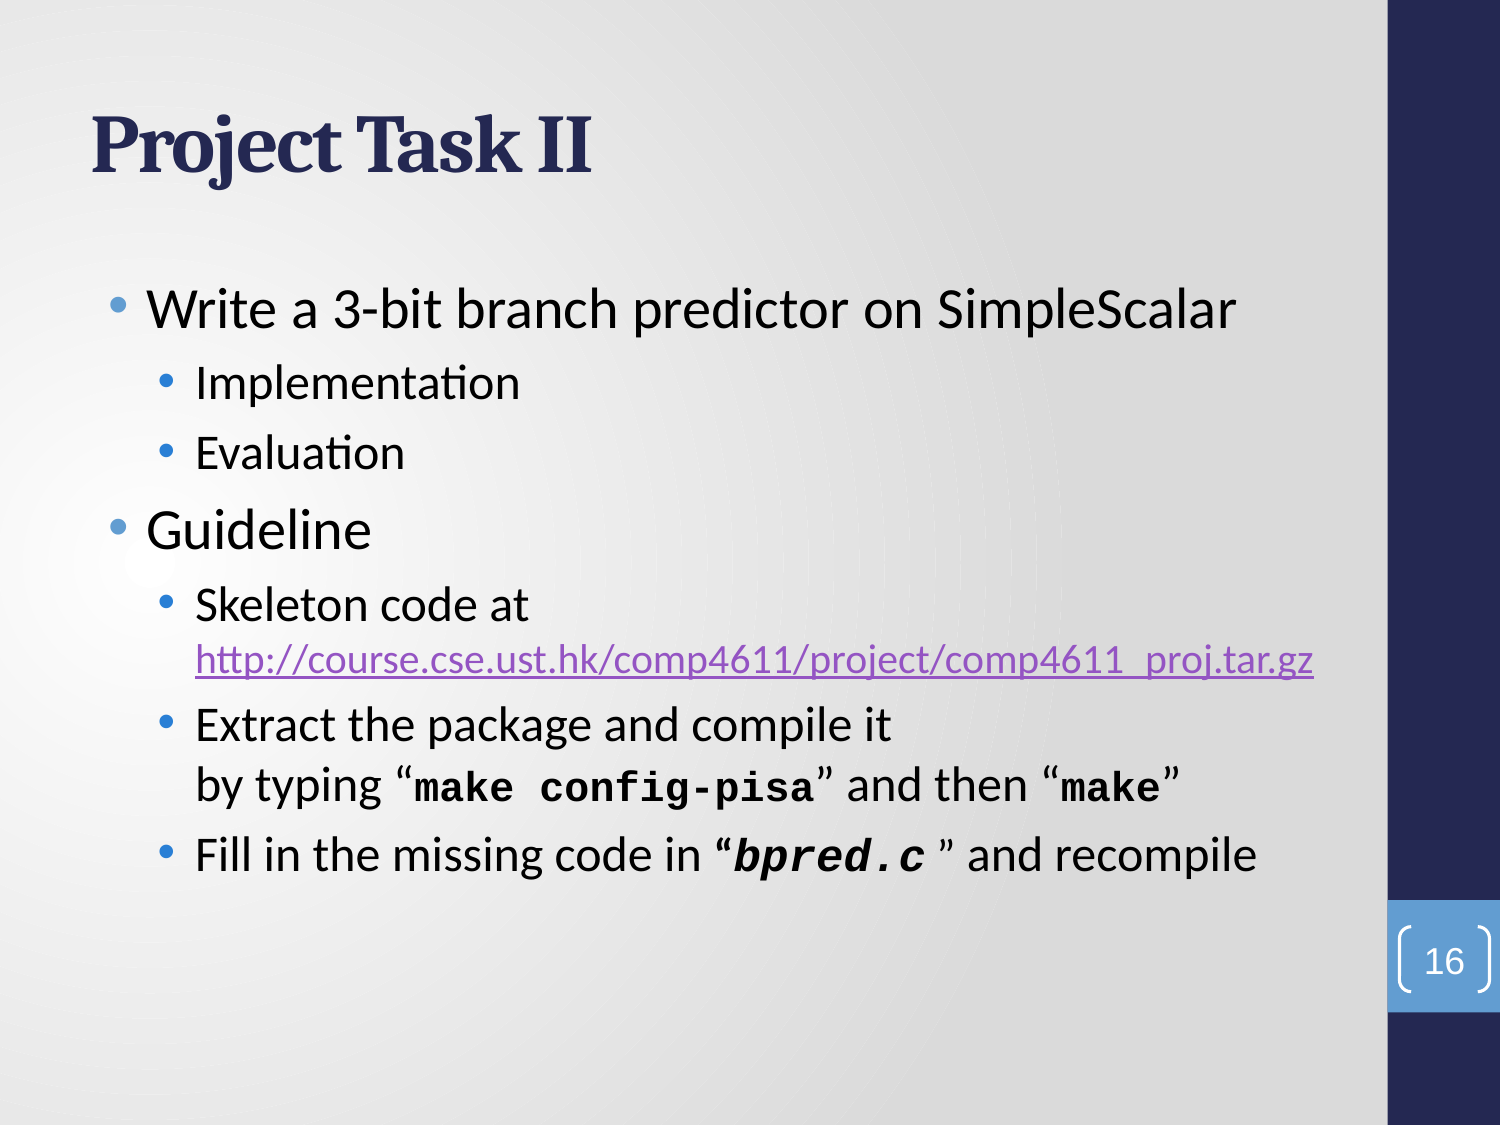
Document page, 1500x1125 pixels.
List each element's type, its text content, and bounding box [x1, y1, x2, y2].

title Project Task II [75, 45, 1325, 233]
list Write a 3-bit branch predictor on SimpleScalar Implementation Evaluation Guideline Skeleton code at http://course.cse.ust.hk/comp4611/project/comp4611_proj.tar.gz Extract the package and compile it by typing “make config-pisa” and then “make” Fill in the missing code in “bpred.c ” and recompile [75, 262, 1436, 1062]
slide_number 16 [1397, 925, 1492, 994]
